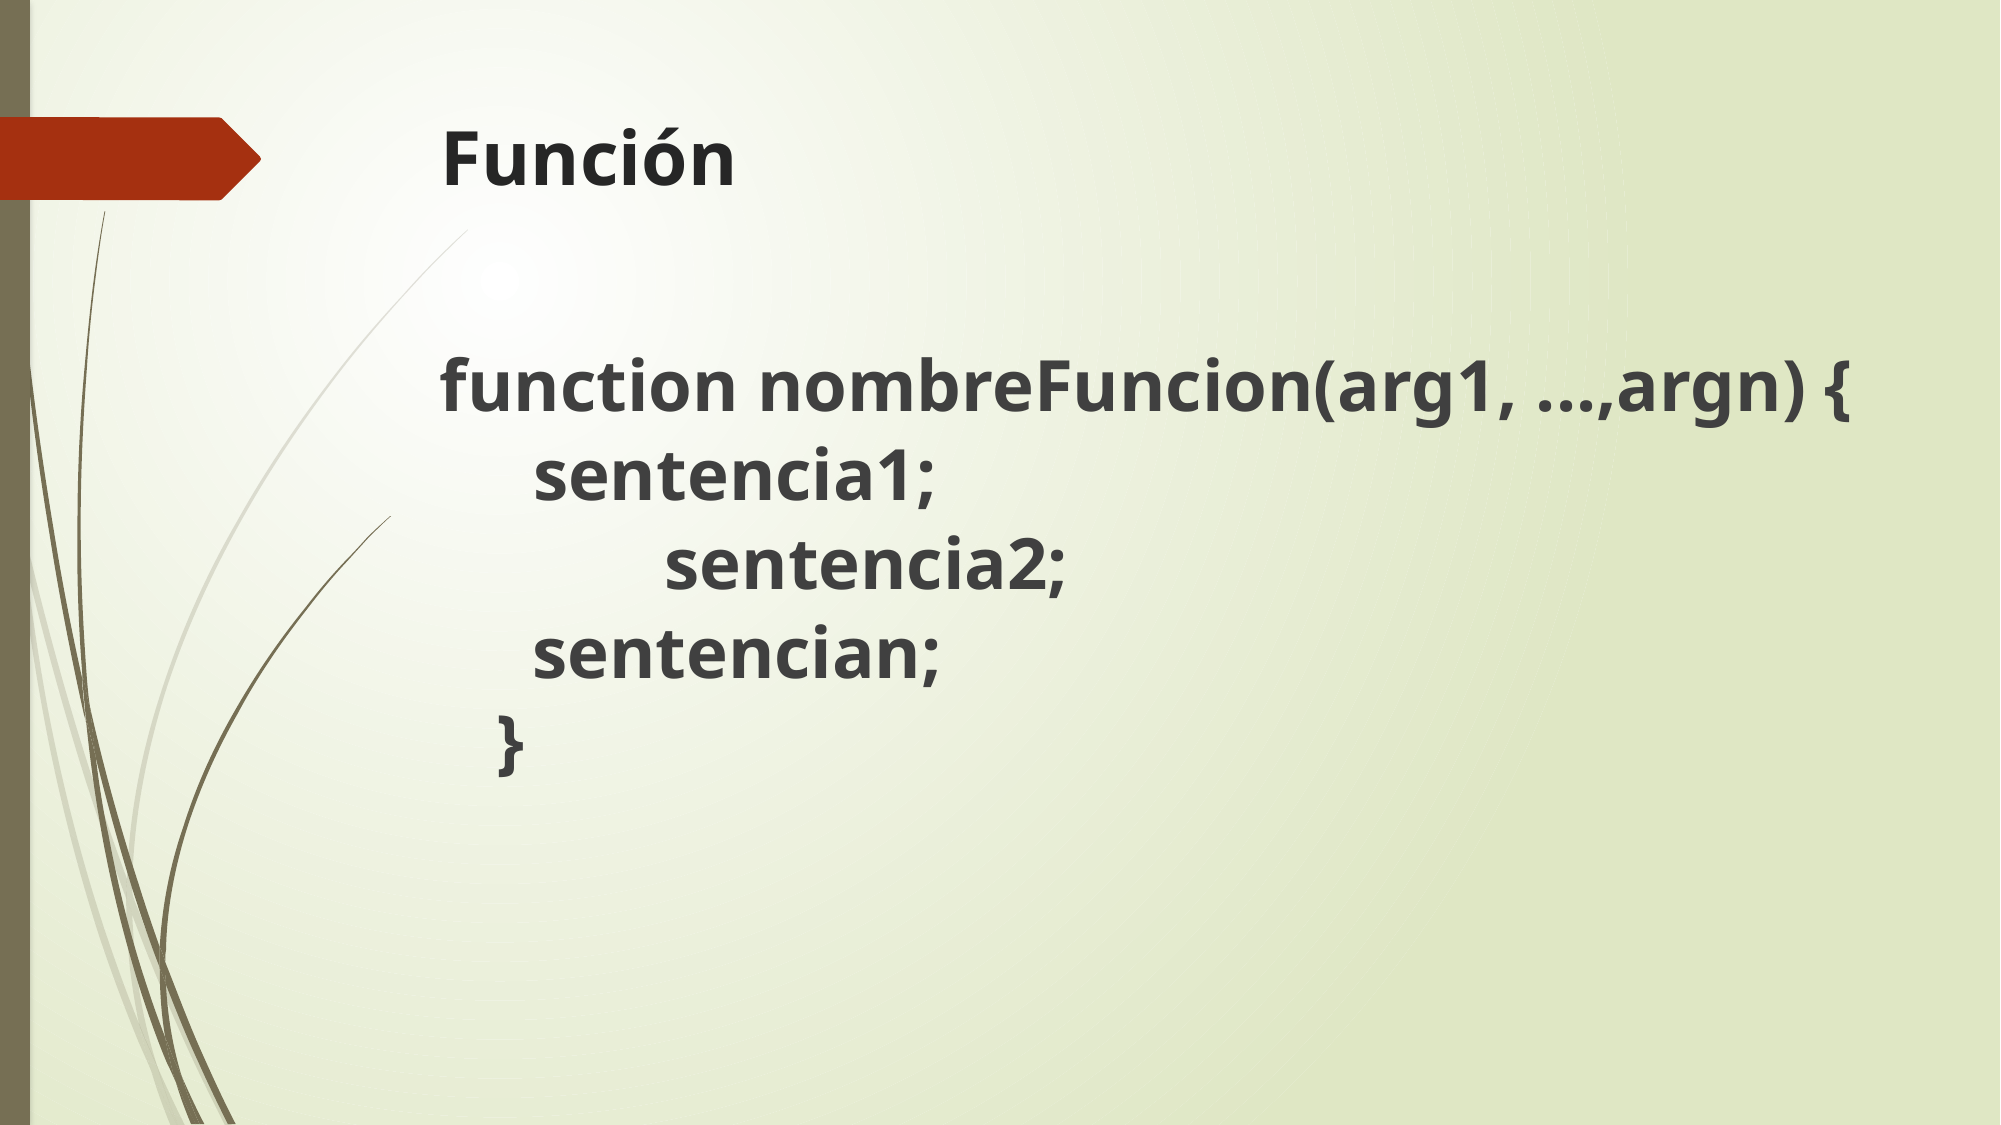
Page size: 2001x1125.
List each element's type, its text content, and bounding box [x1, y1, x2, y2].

title Función [425, 102, 1888, 313]
list function nombreFuncion(arg1, ...,argn) { sentencia1; sentencia2; sentencian; } [424, 350, 1888, 970]
